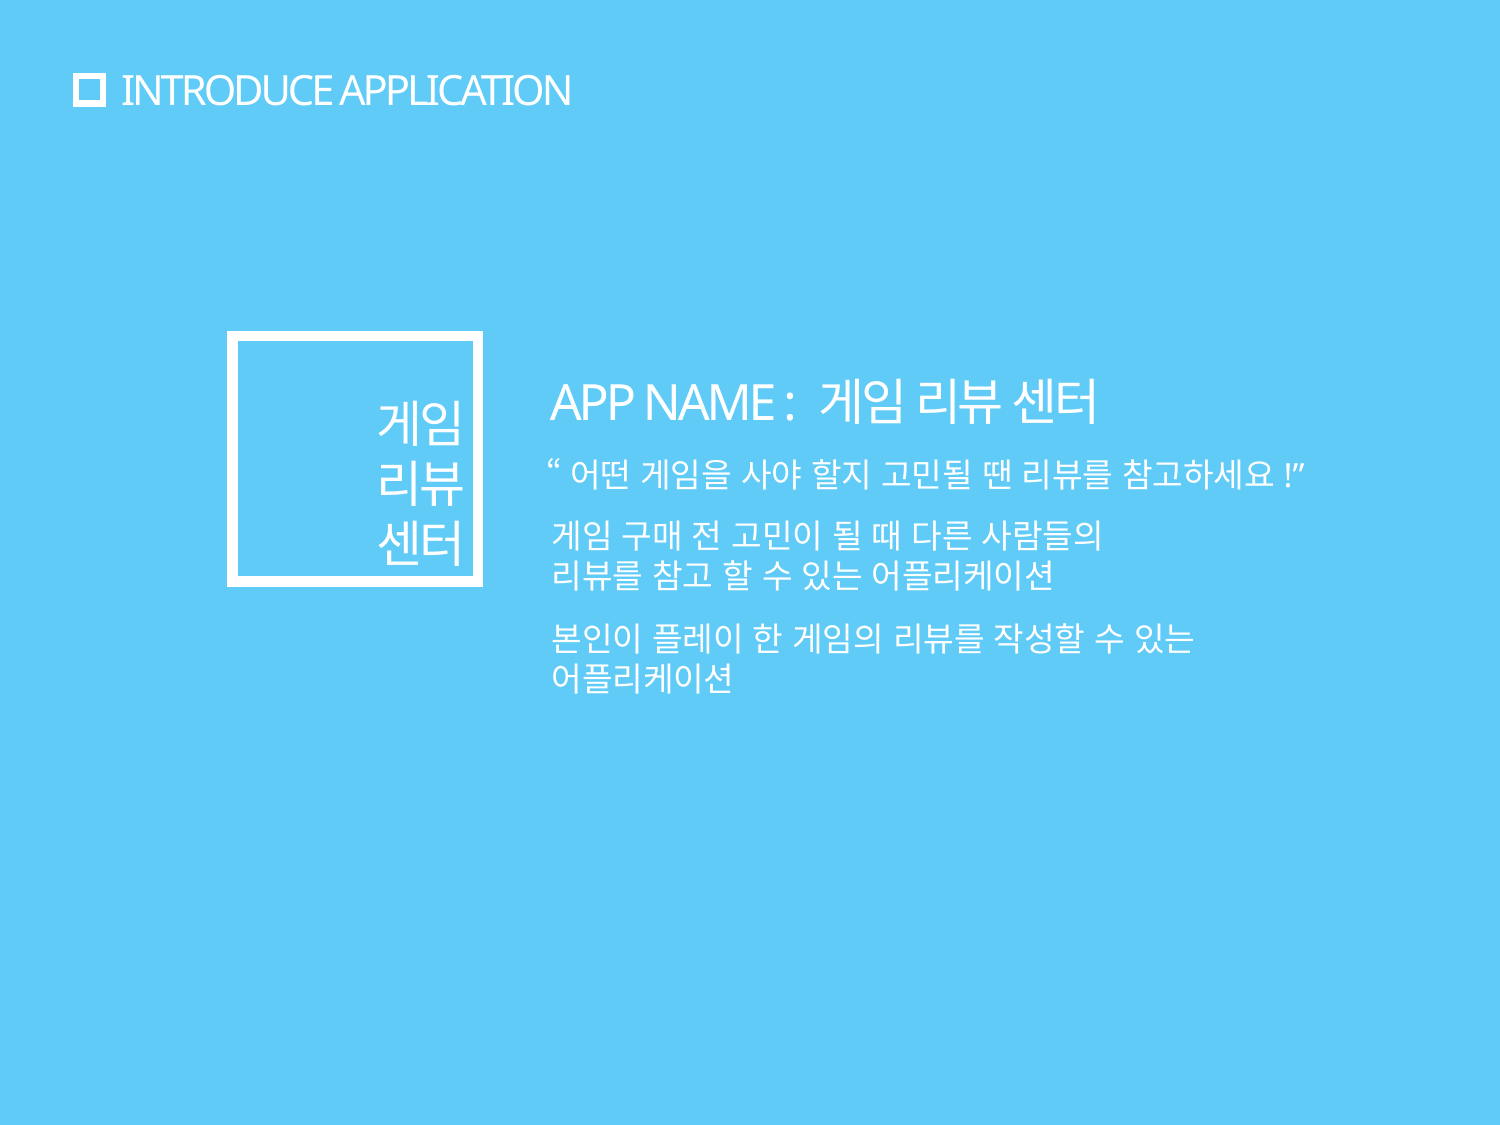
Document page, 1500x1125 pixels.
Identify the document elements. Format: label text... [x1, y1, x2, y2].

text_box 게임 리뷰 센터 [287, 384, 554, 580]
text_box [231, 335, 479, 583]
text_box 게임 구매 전 고민이 될 때 다른 사람들의 리뷰를 참고 할 수 있는 어플리케이션 [536, 507, 1134, 603]
text_box 본인이 플레이 한 게임의 리뷰를 작성할 수 있는 어플리케이션 [536, 610, 1250, 706]
text_box “어떤 게임을 사야 할지 고민될 땐 리뷰를 참고하세요!” [554, 446, 1320, 502]
title INTRODUCE APPLICATION [106, 62, 1394, 174]
text_box APP NAME : 게임 리뷰 센터 [535, 362, 1320, 438]
